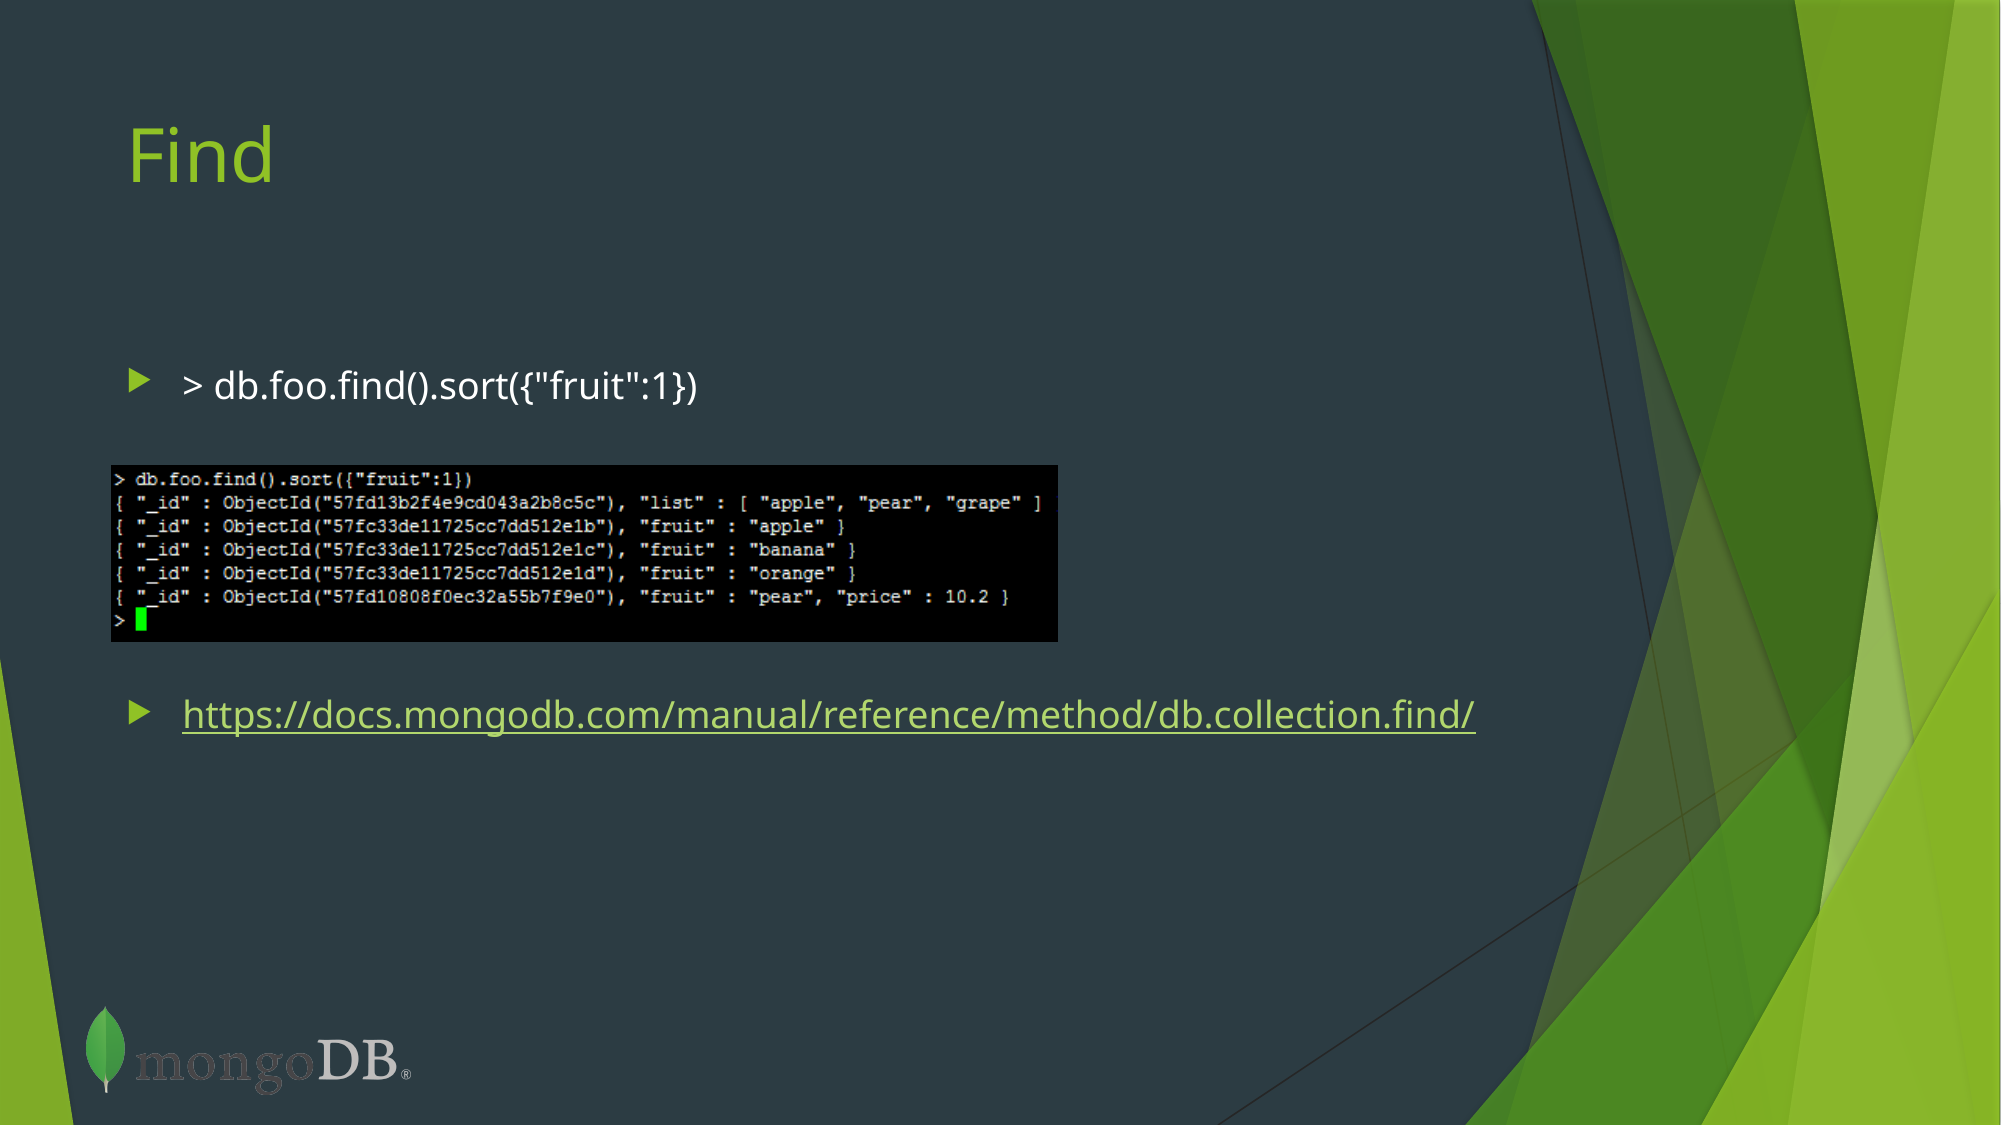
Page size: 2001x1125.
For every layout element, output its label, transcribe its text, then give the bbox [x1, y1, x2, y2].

title Find [111, 99, 1522, 317]
picture [110, 464, 1059, 643]
list > db.foo.find().sort({"fruit":1}) https://docs.mongodb.com/manual/reference/method/db.collection.find/ [111, 354, 1522, 992]
picture [86, 1006, 411, 1095]
